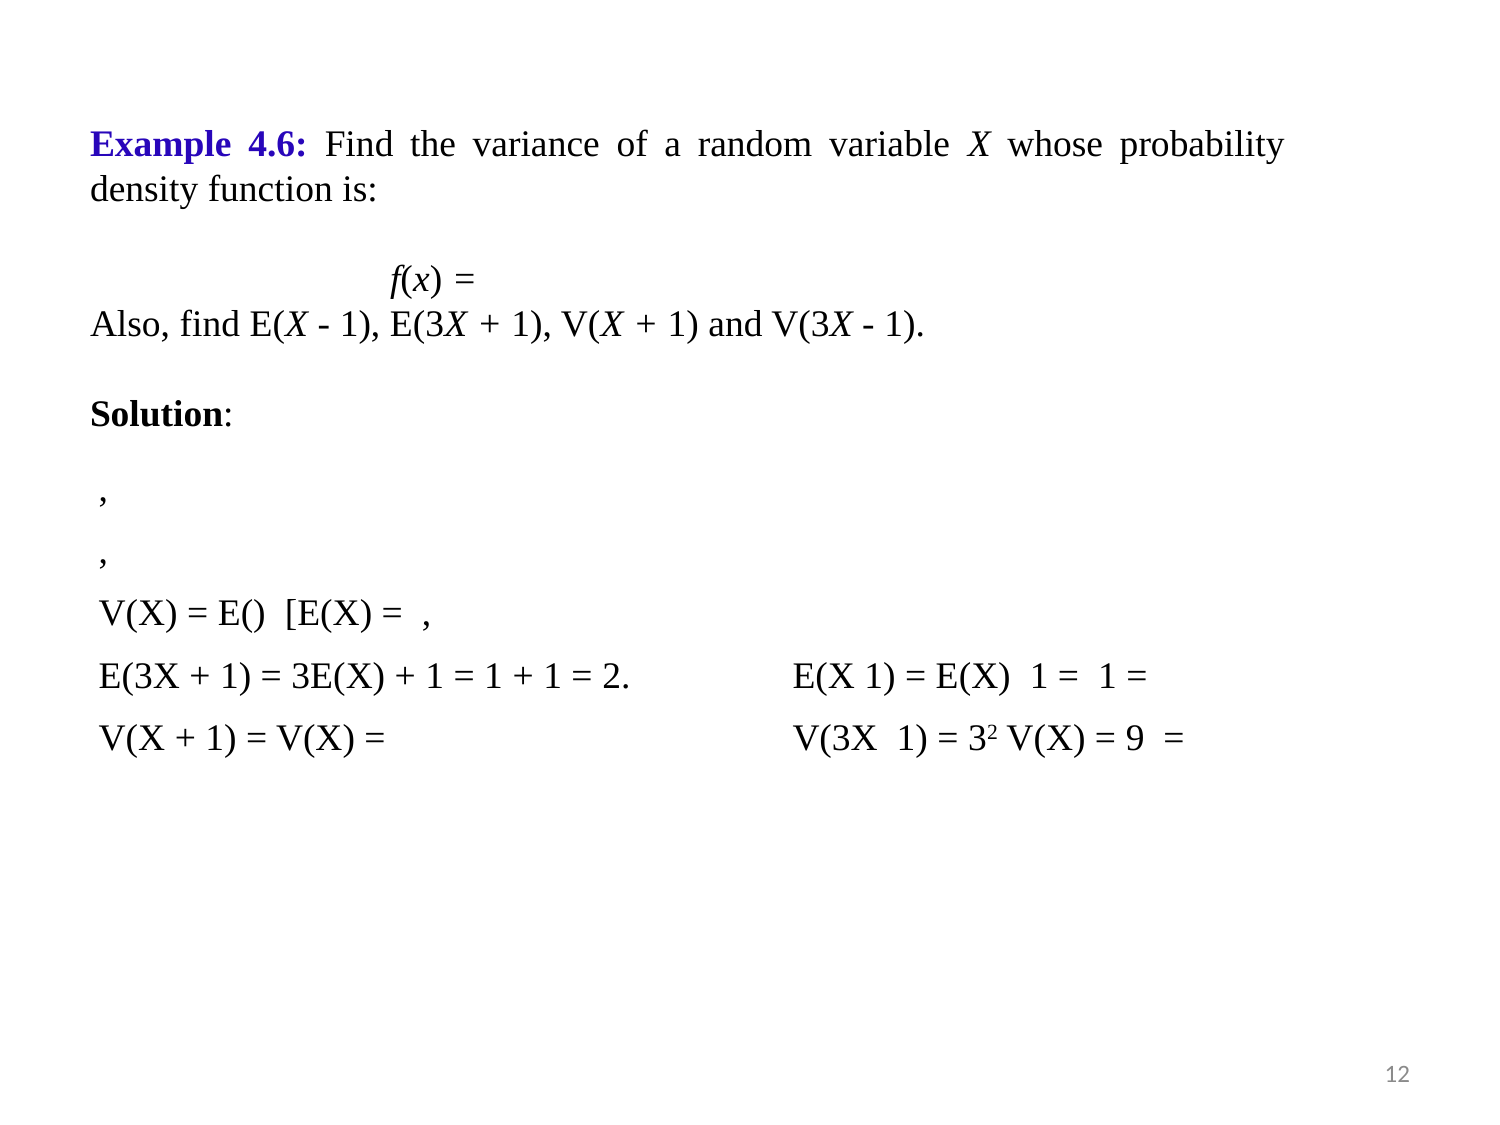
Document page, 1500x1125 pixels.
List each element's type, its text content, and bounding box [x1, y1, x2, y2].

slide_number 12 [1074, 1042, 1425, 1103]
